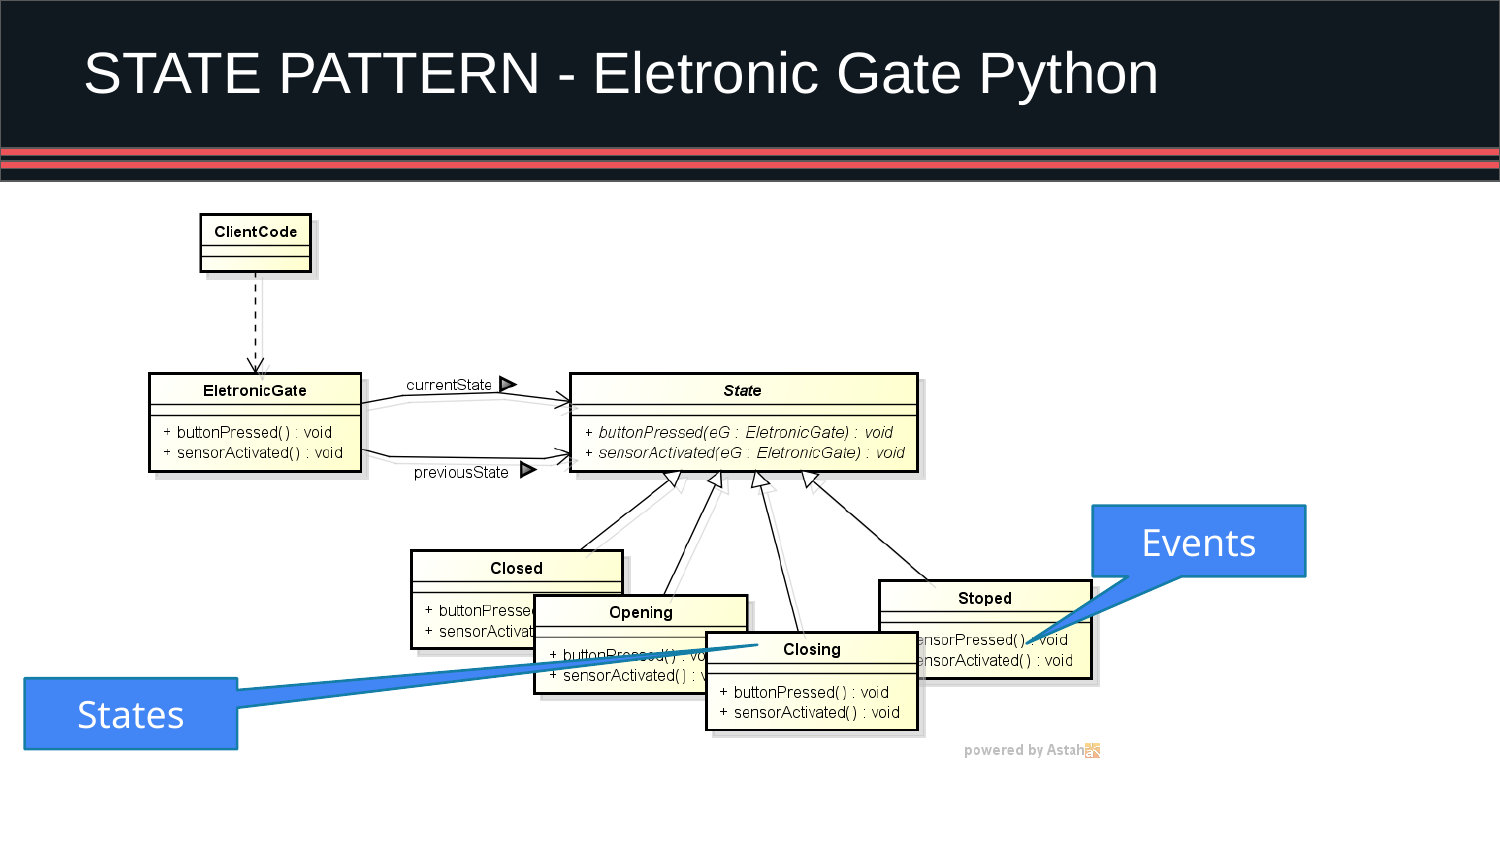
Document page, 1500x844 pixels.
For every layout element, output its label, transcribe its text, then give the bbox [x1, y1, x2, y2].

picture [135, 200, 1104, 763]
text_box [0, 0, 1500, 182]
text_box Events [1107, 505, 1306, 609]
text_box States [24, 678, 130, 750]
